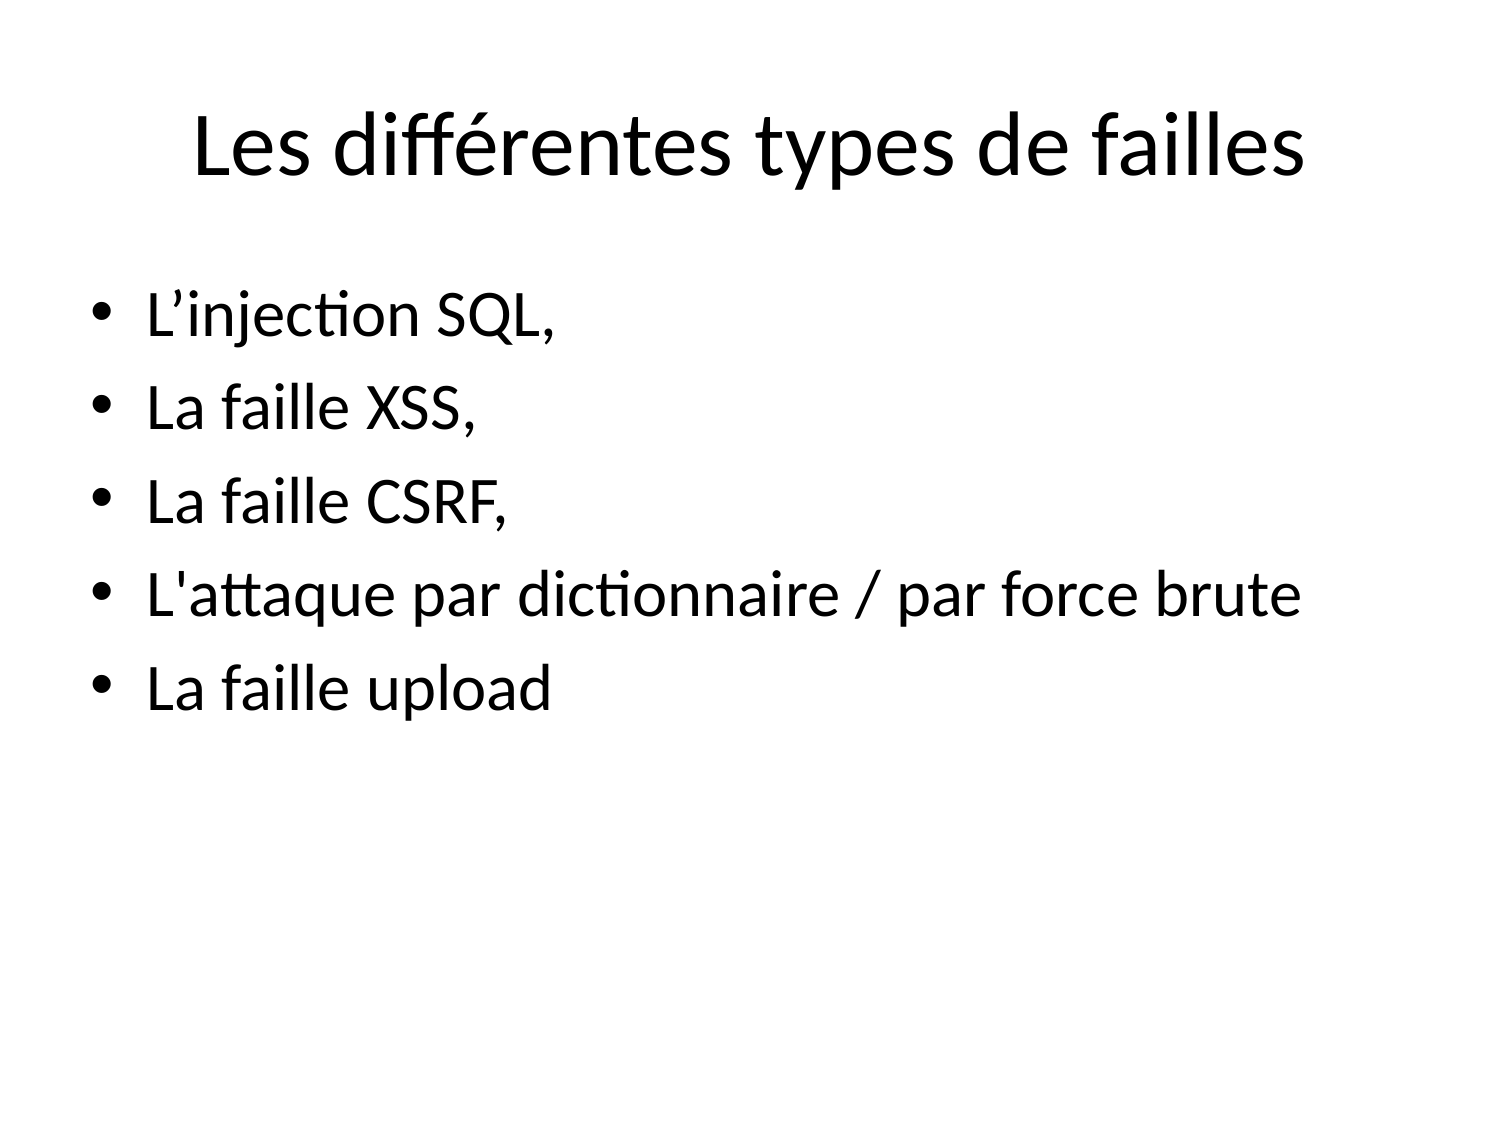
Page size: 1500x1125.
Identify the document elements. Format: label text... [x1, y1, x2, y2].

title Les différentes types de failles [75, 45, 1425, 233]
list L’injection SQL, La faille XSS, La faille CSRF, L'attaque par dictionnaire / par force brute La faille upload [75, 262, 1425, 1005]
